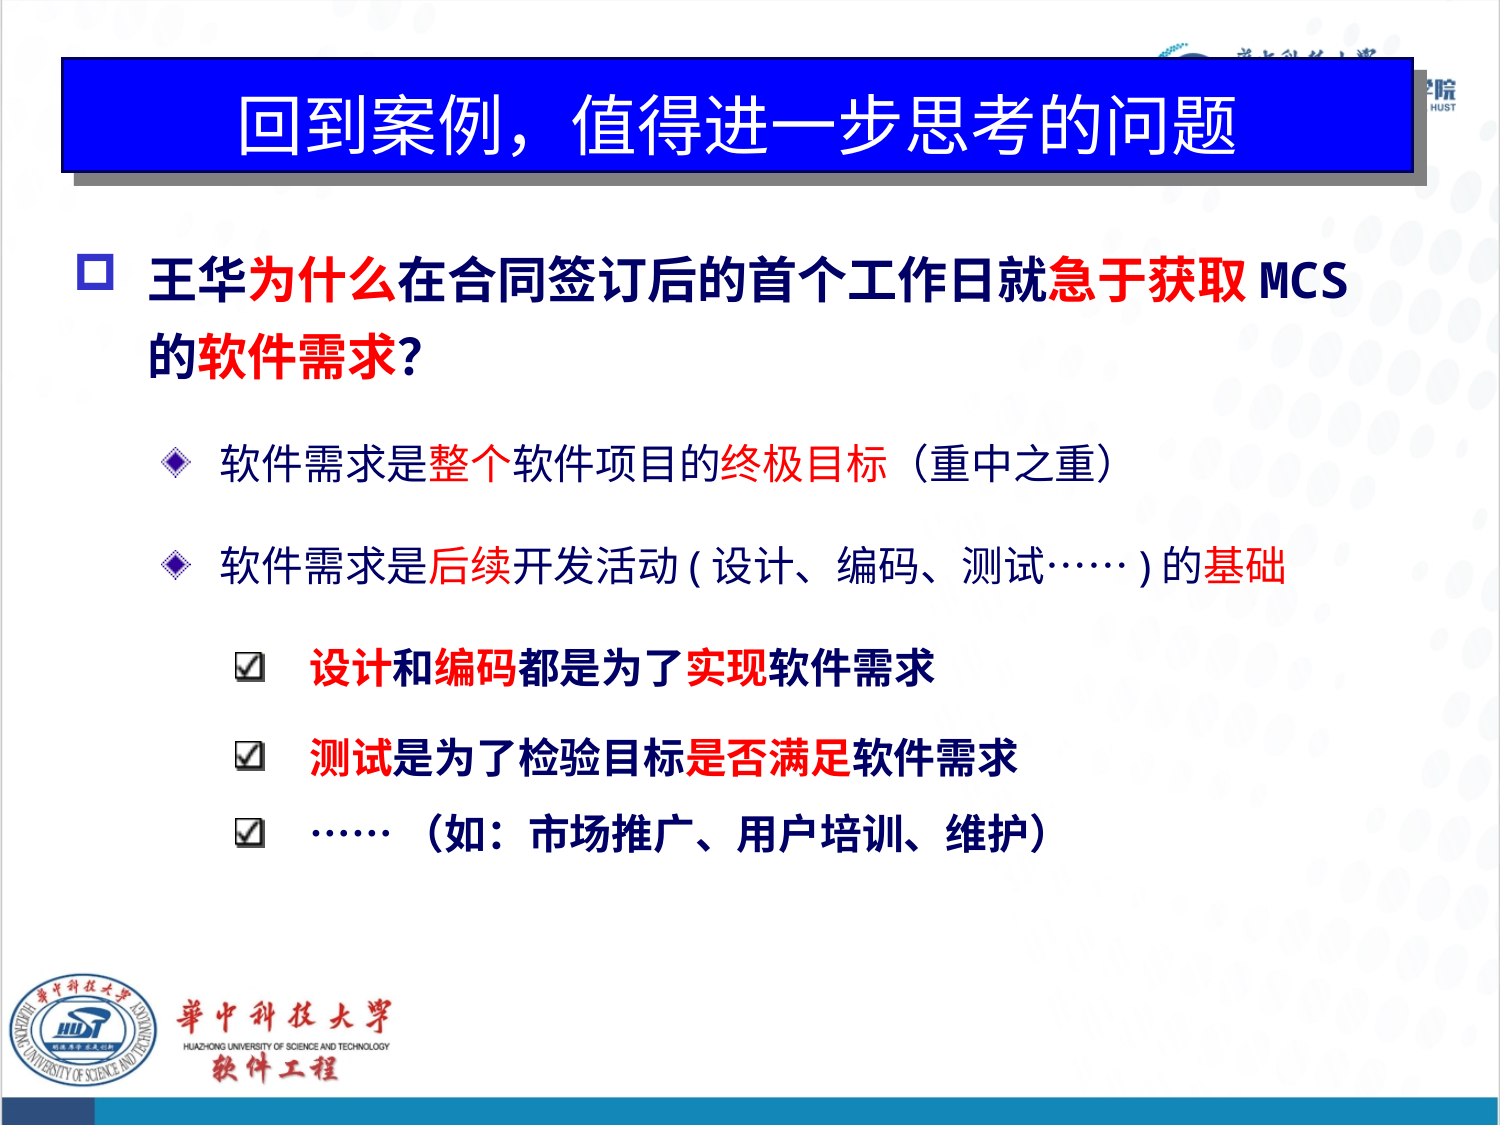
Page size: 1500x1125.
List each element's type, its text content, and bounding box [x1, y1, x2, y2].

picture [0, 0, 1500, 1125]
list 王华为什么在合同签订后的首个工作日就急于获取MCS的软件需求？ 软件需求是整个软件项目的终极目标（重中之重） 软件需求是后续开发活动(设计、编码、测试……)的基础 设计和编码都是为了实现软件需求 测试是为了检验目标是否满足软件需求 ……（如：市场推广、用户培训、维护） [73, 231, 1411, 870]
title 回到案例，值得进一步思考的问题 [61, 57, 1414, 173]
